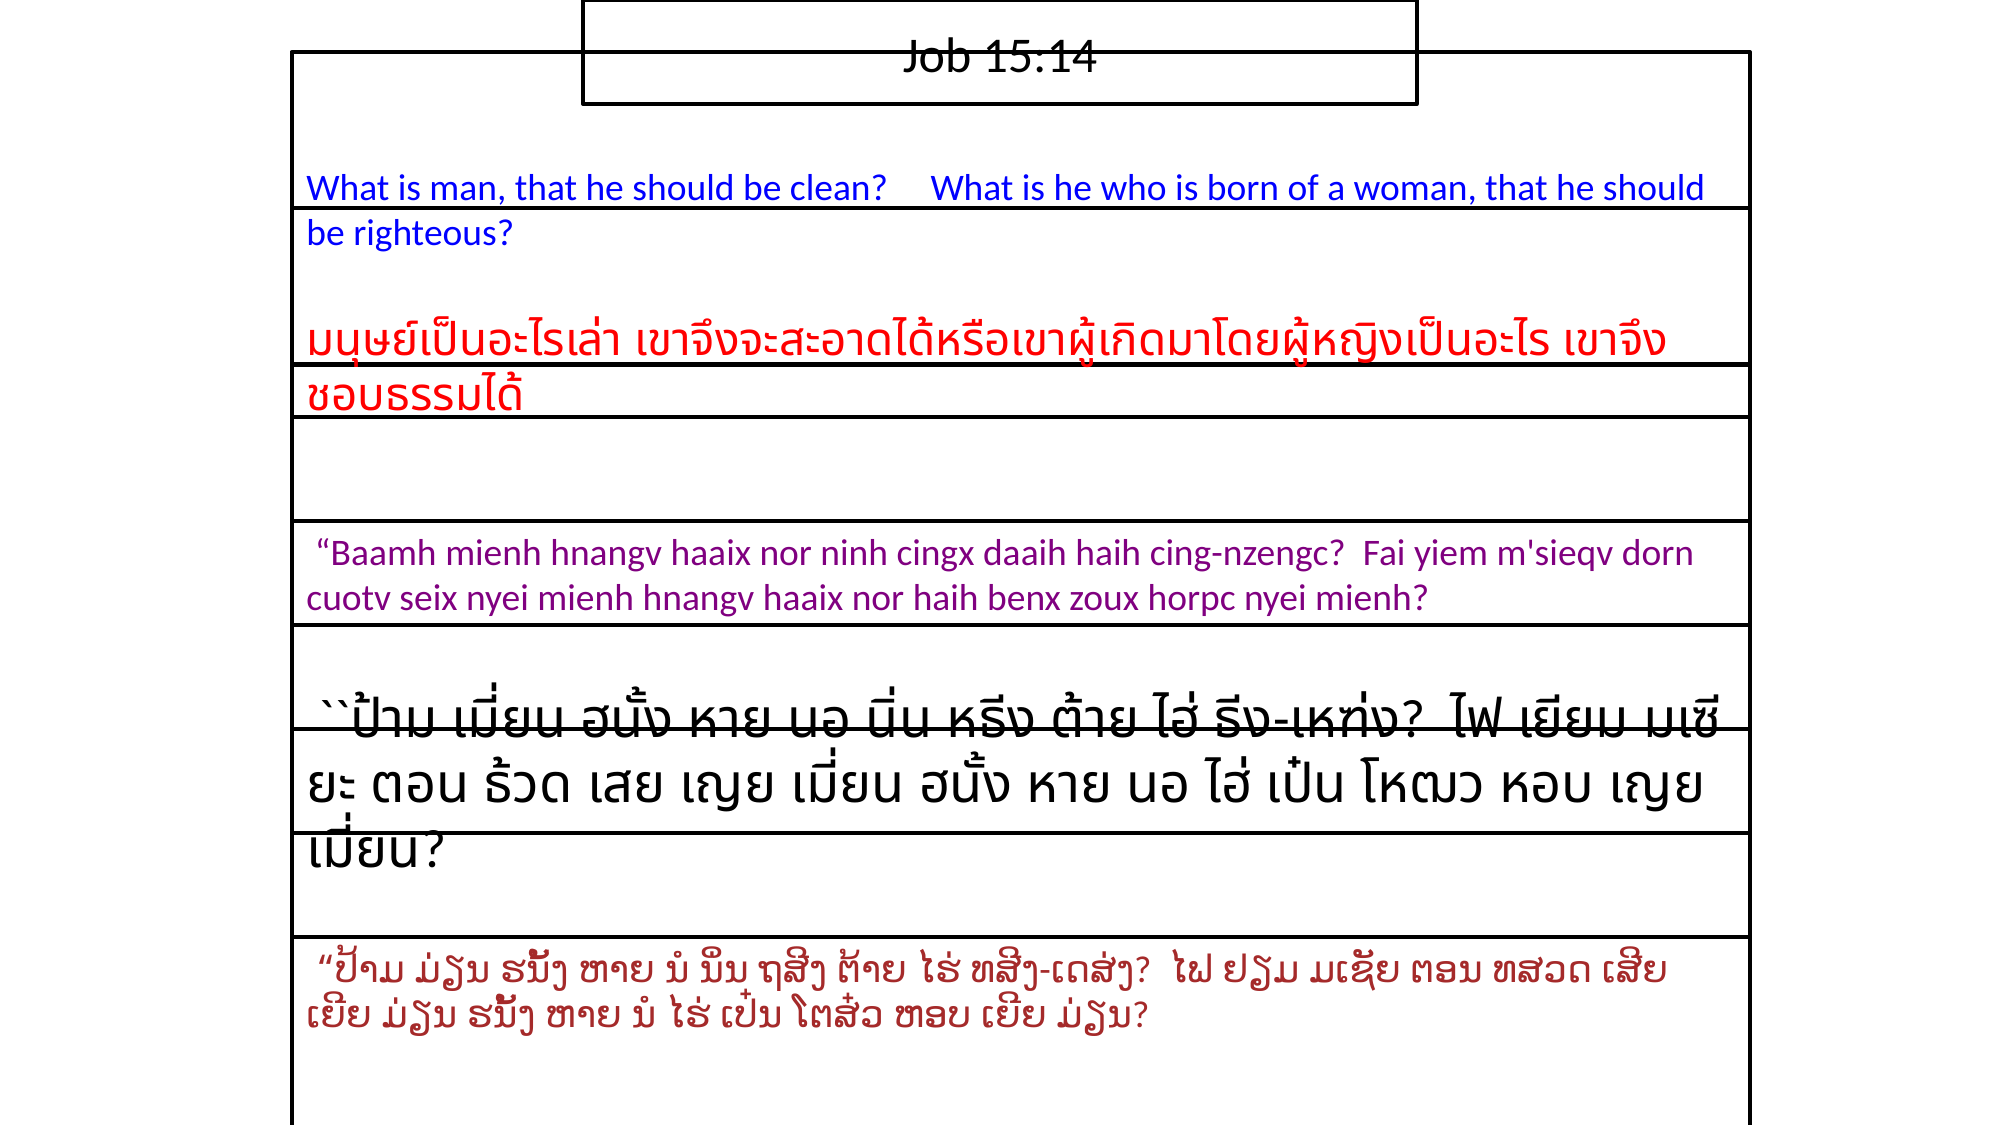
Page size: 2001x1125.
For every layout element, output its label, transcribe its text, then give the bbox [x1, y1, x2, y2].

text_box มนุษย์​เป็น​อะไร​เล่า เขา​จึง​จะ​สะอาด​ได้หรือ​เขา​ผู้​เกิด​มา​โดย​ผู้หญิง​เป็น​อะไร เขา​จึง​ชอบธรรม​ได้ [290, 206, 1752, 415]
text_box ``ป้าม เมี่ยน ฮนั้ง หาย นอ นิ่น หธีง ต้าย ไฮ่ ธีง-เหฑ่ง? ไฟ เยียม มเซียะ ตอน ธ้วด เสย เญย เมี่ยน ฮนั้ง หาย นอ ไฮ่ เป๋น โหฒว หอบ เญย เมี่ยน? [290, 623, 1752, 831]
text_box “Baamh mienh hnangv haaix nor ninh cingx daaih haih cing-nzengc? Fai yiem m'sieqv dorn cuotv seix nyei mienh hnangv haaix nor haih benx zoux horpc nyei mienh? [290, 415, 1752, 623]
text_box What is man, that he should be clean? What is he who is born of a woman, that he should be righteous? [290, 50, 1752, 206]
text_box Job 15:14 [581, 0, 1419, 50]
text_box “ປ້າມ ມ່ຽນ ຮນັ້ງ ຫາຍ ນໍ ນິ່ນ ຖສີງ ຕ້າຍ ໄຮ່ ທສີງ-ເດສ່ງ? ໄຟ ຢຽມ ມເຊັຍ ຕອນ ທສວດ ເສີຍ ເຍີຍ ມ່ຽນ ຮນັ້ງ ຫາຍ ນໍ ໄຮ່ ເປ໋ນ ໂຕສ໋ວ ຫອບ ເຍີຍ ມ່ຽນ? [290, 831, 1752, 1125]
